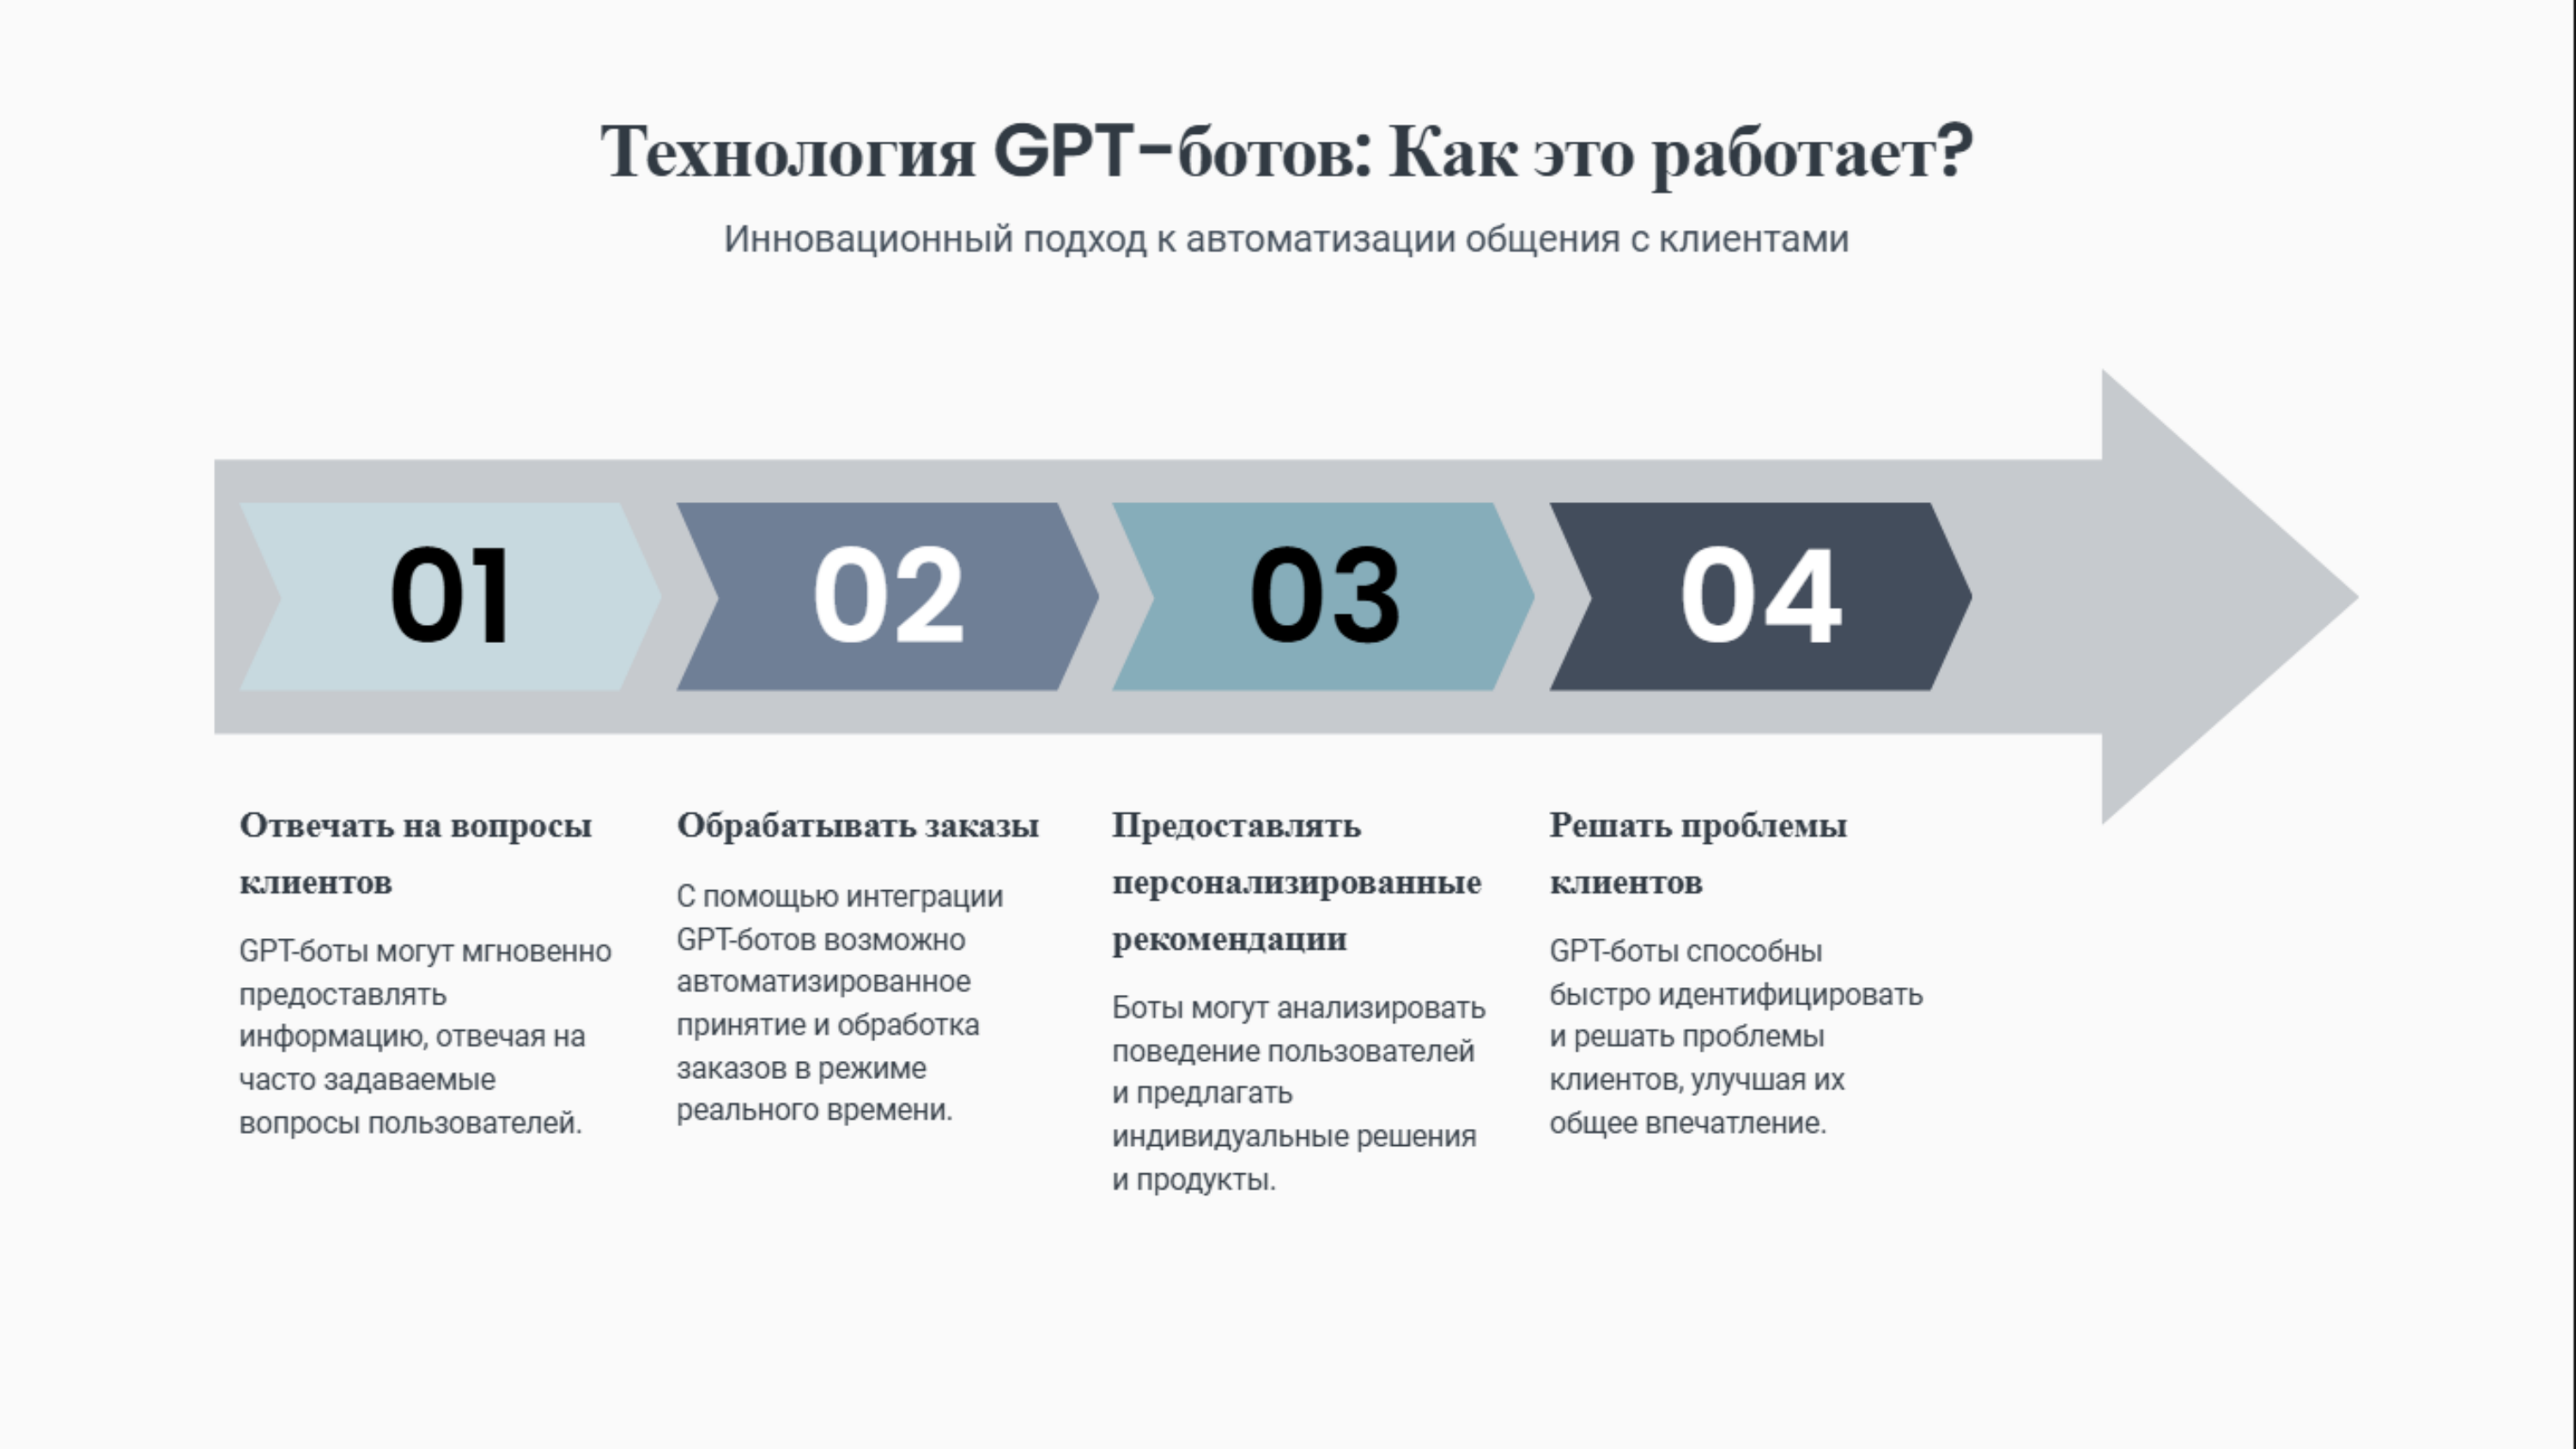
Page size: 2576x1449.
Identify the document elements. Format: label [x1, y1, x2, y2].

text_box [0, 0, 2576, 1449]
